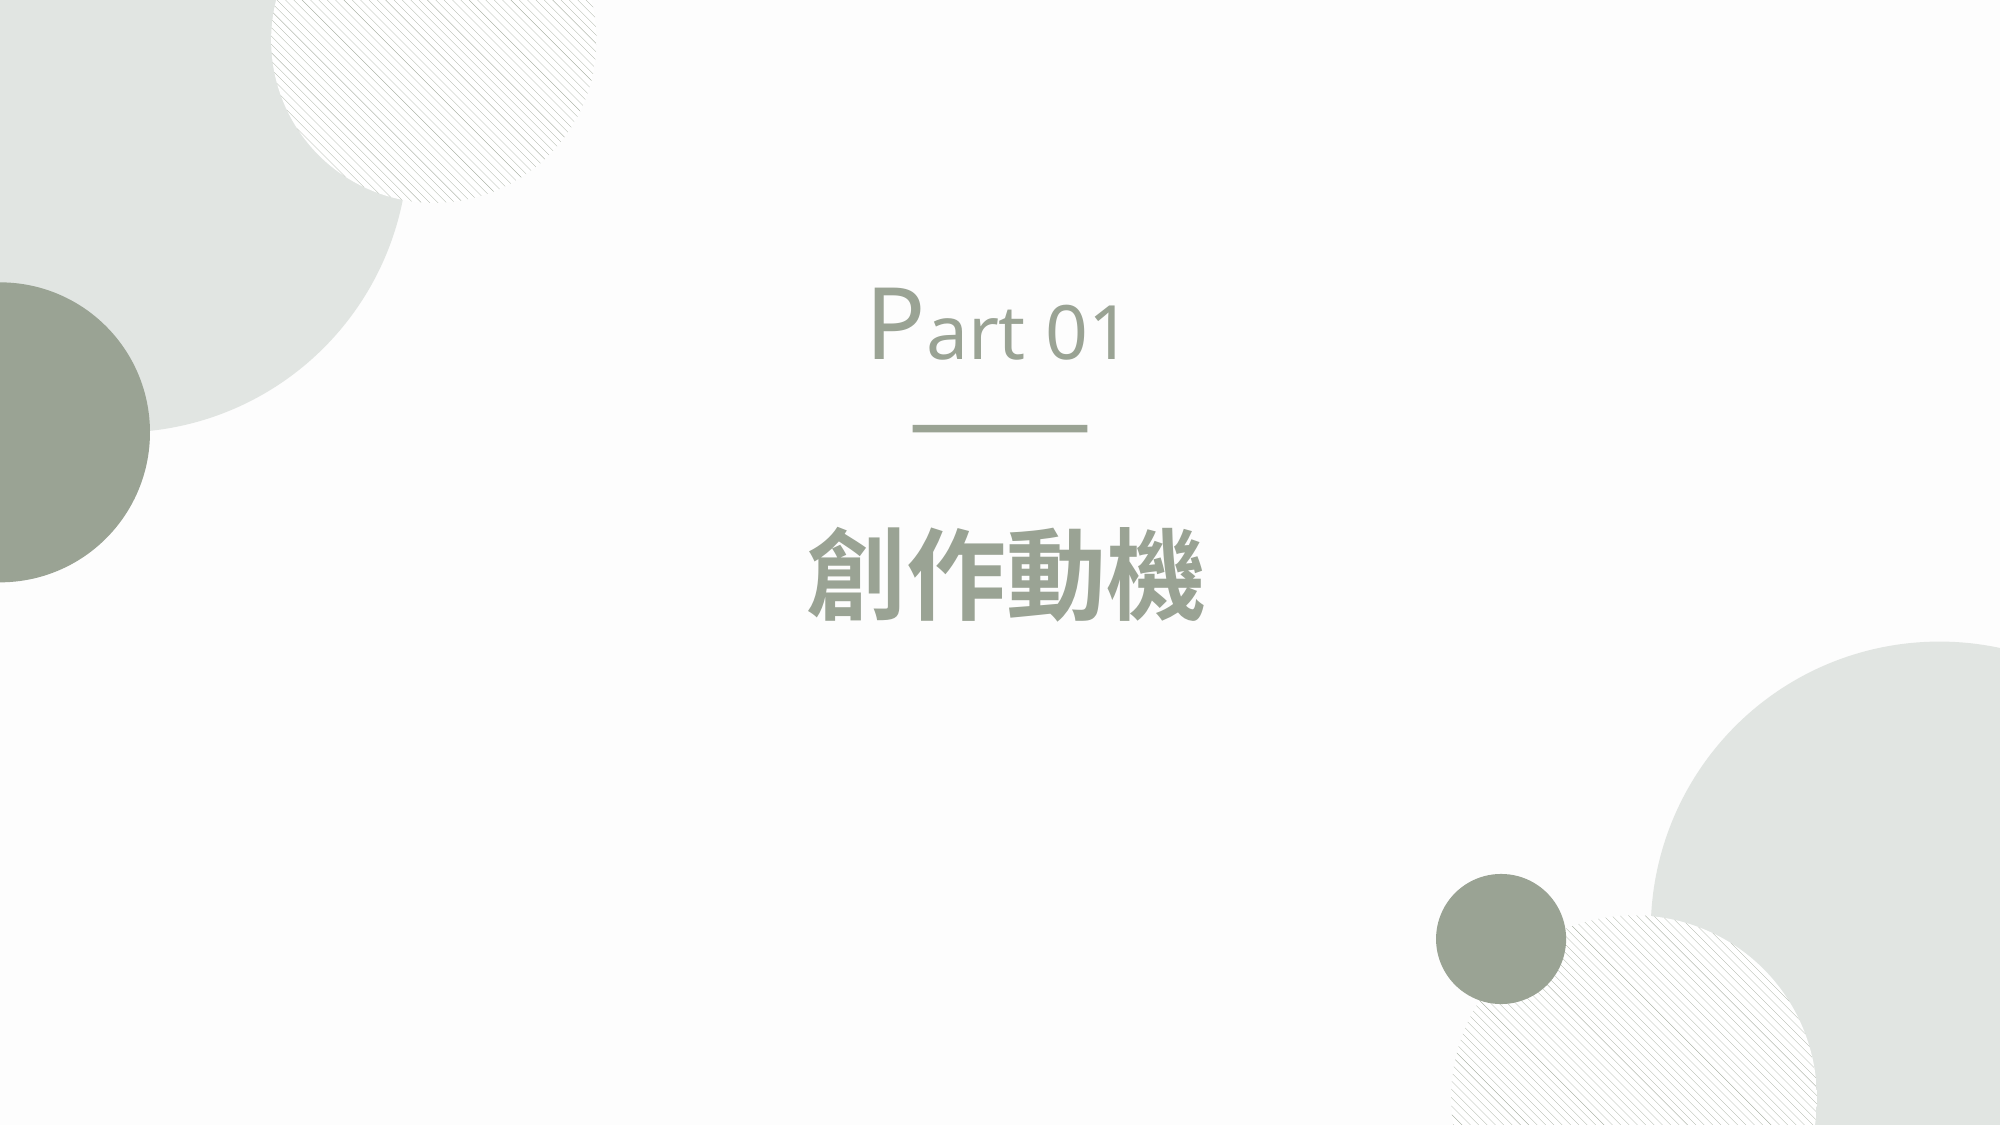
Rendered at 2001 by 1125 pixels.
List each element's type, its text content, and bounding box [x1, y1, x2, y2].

text_box [0, 0, 404, 432]
text_box [1450, 914, 1818, 1125]
text_box [911, 424, 1088, 433]
text_box 創作動機 [561, 505, 1452, 640]
text_box Part 01 [850, 251, 1162, 387]
text_box [270, 0, 598, 204]
text_box [0, 281, 152, 584]
text_box [1650, 640, 2000, 1125]
text_box [1435, 872, 1568, 1006]
